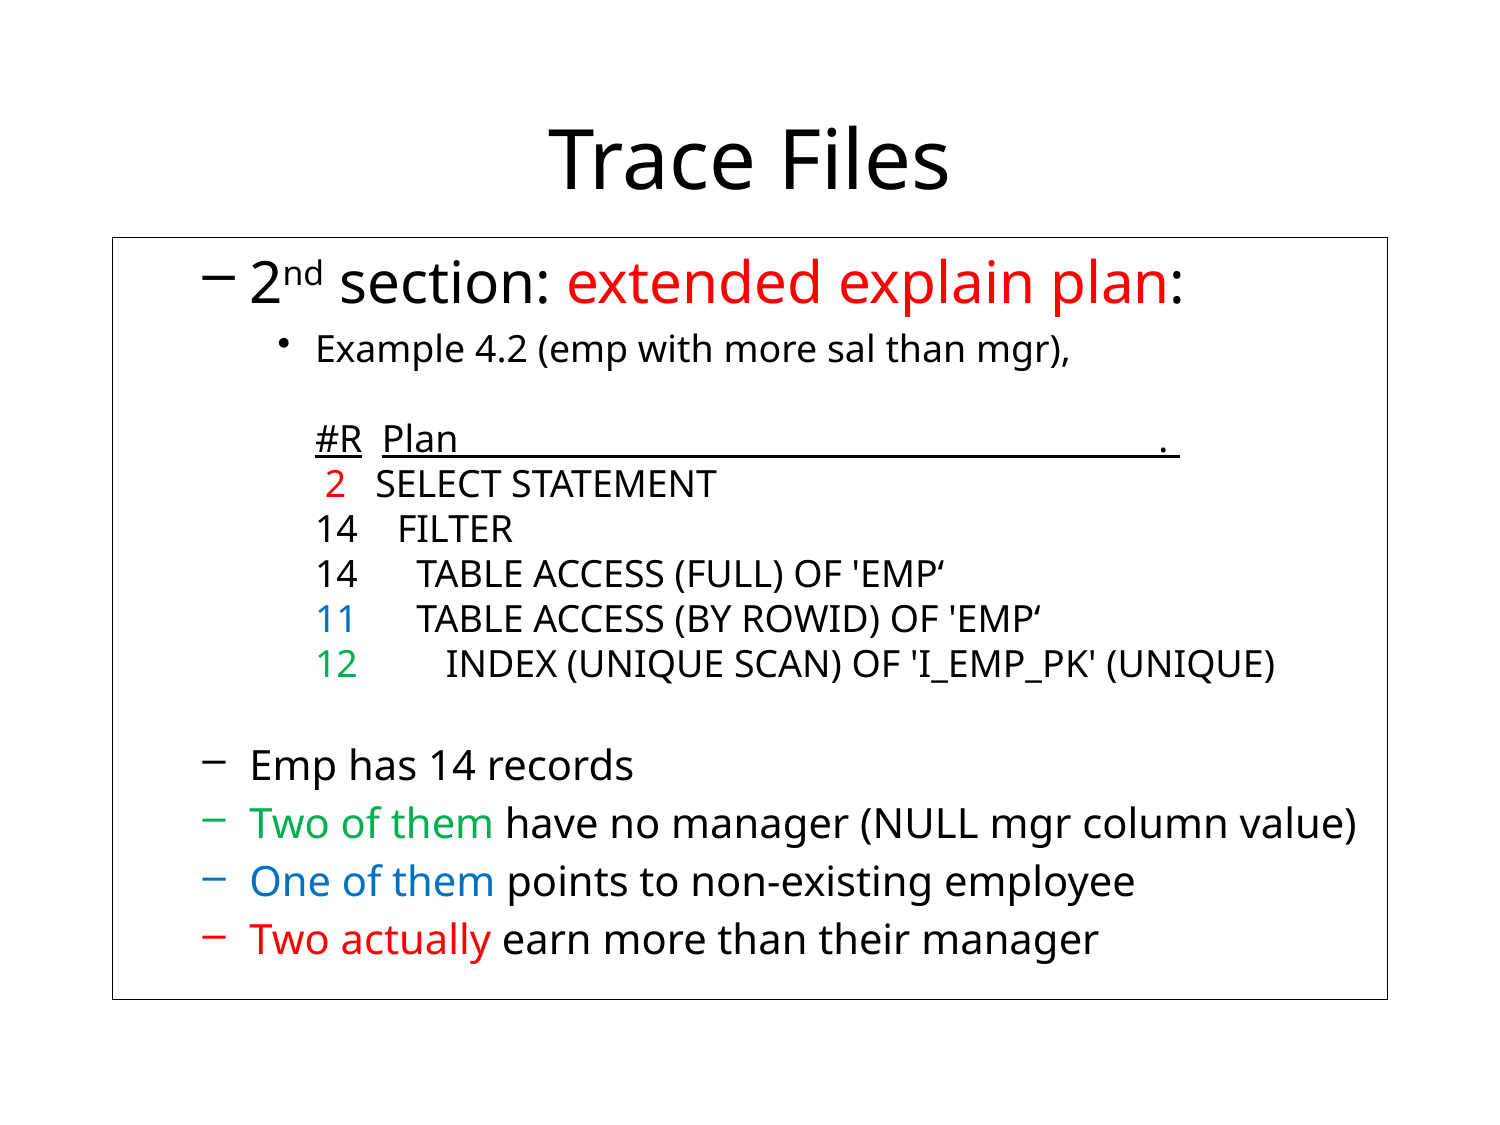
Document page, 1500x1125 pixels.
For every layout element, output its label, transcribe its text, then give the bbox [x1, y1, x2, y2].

title Trace Files [112, 99, 1388, 213]
list 2nd section: extended explain plan: Example 4.2 (emp with more sal than mgr), #R Plan . 2 SELECT STATEMENT 14 FILTER 14 TABLE ACCESS (FULL) OF 'EMP‘ 11 TABLE ACCESS (BY ROWID) OF 'EMP‘ 12 INDEX (UNIQUE SCAN) OF 'I_EMP_PK' (UNIQUE) Emp has 14 records Two of them have no manager (NULL mgr column value) One of them points to non-existing employee Two actually earn more than their manager [112, 237, 1388, 1000]
